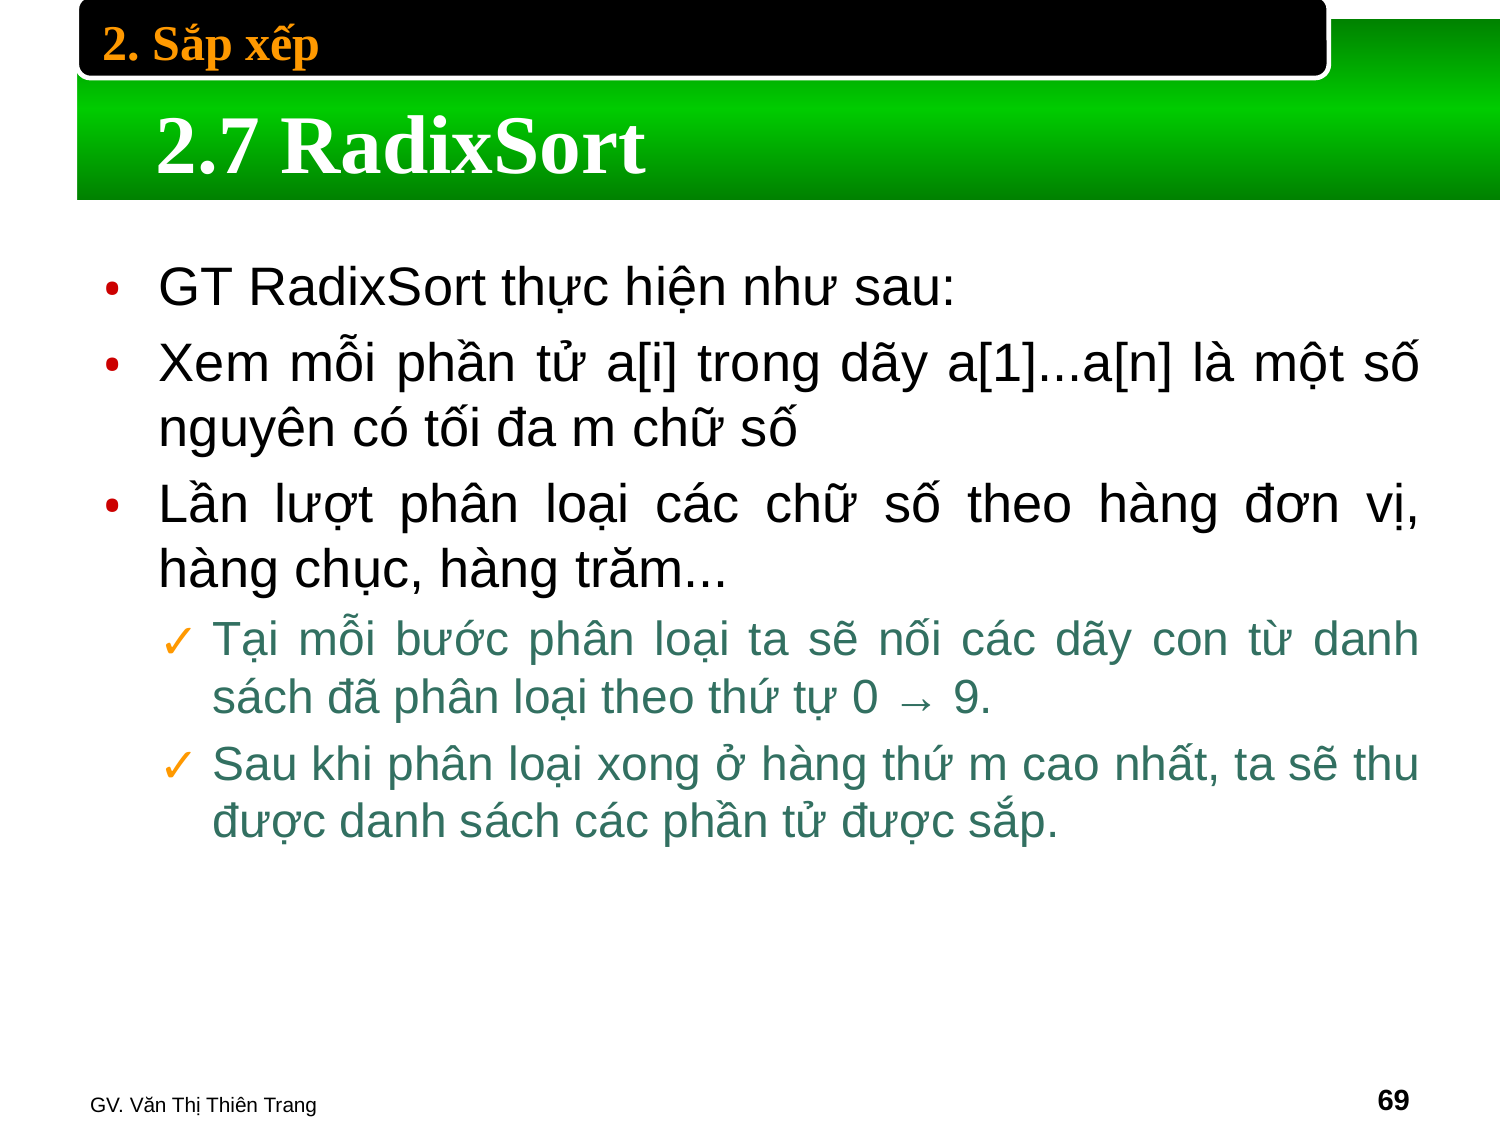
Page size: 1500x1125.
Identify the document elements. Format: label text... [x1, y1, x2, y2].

list GT RadixSort thực hiện như sau: Xem mỗi phần tử a[i] trong dãy a[1]...a[n] là một số nguyên có tối đa m chữ số Lần lượt phân loại các chữ số theo hàng đơn vị, hàng chục, hàng trăm... Tại mỗi bước phân loại ta sẽ nối các dãy con từ danh sách đã phân loại theo thứ tự 0 → 9. Sau khi phân loại xong ở hàng thứ m cao nhất, ta sẽ thu được danh sách các phần tử được sắp. [87, 244, 1438, 1050]
text_box 2. Sắp xếp [87, 3, 1238, 79]
title 2.7 RadixSort [140, 83, 662, 199]
slide_number ‹#› [1074, 1050, 1425, 1125]
slide_number GV. Văn Thị Thiên Trang [75, 1049, 988, 1125]
